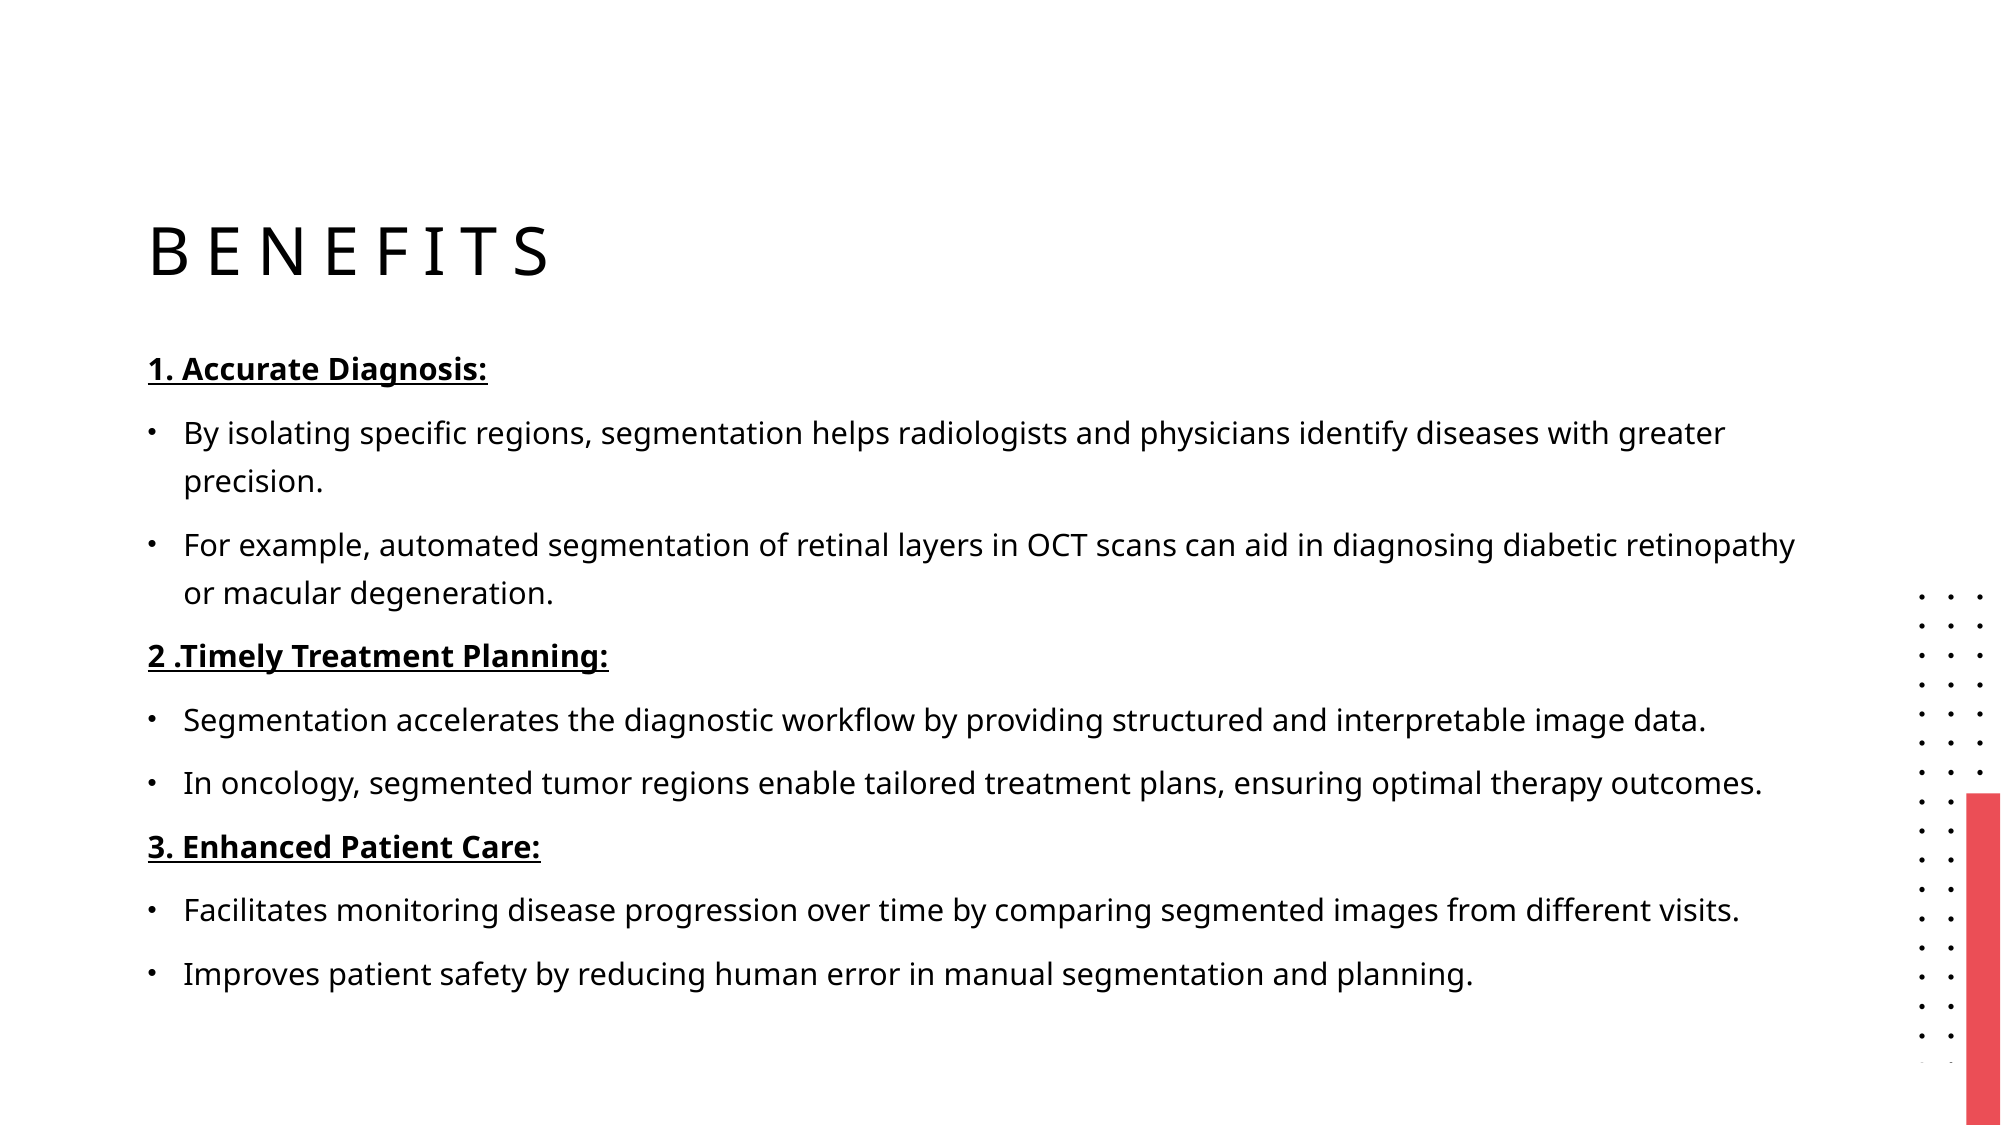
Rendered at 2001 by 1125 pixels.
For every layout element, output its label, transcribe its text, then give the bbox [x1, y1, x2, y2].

list 1. Accurate Diagnosis: By isolating specific regions, segmentation helps radiologists and physicians identify diseases with greater precision. For example, automated segmentation of retinal layers in OCT scans can aid in diagnosing diabetic retinopathy or macular degeneration. 2 .Timely Treatment Planning: Segmentation accelerates the diagnostic workflow by providing structured and interpretable image data. In oncology, segmented tumor regions enable tailored treatment plans, ensuring optimal therapy outcomes. 3. Enhanced Patient Care: Facilitates monitoring disease progression over time by comparing segmented images from different visits. Improves patient safety by reducing human error in manual segmentation and planning. [132, 331, 1832, 1007]
picture [1907, 582, 1994, 1064]
title benefits [132, 59, 1832, 296]
